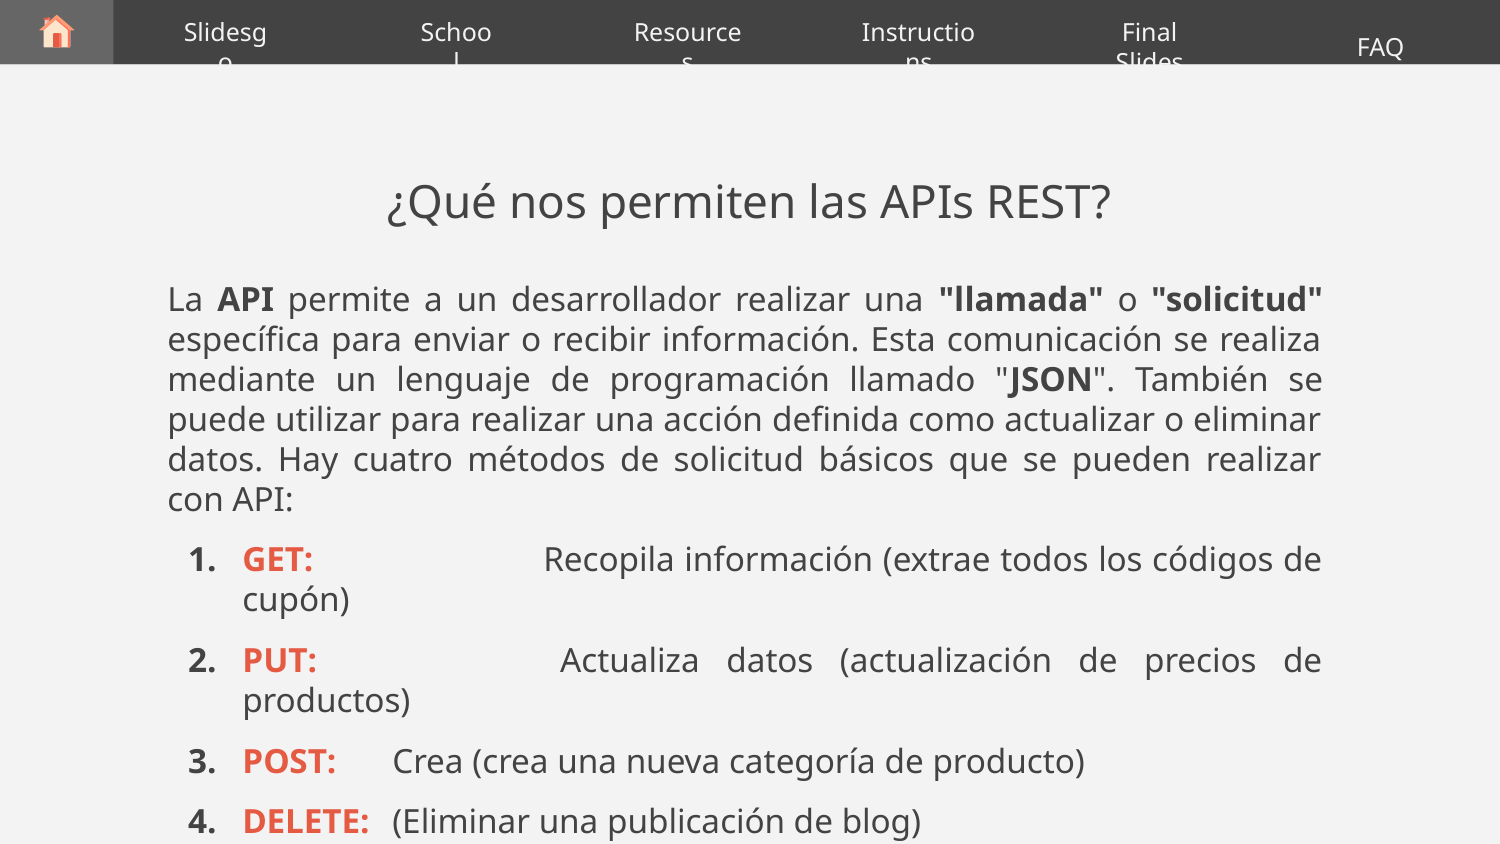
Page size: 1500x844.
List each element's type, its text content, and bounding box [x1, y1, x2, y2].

text_box [0, 0, 114, 64]
text_box Resources [618, 14, 765, 48]
text_box Final Slides [1072, 14, 1235, 48]
text_box [1268, 0, 1500, 65]
text_box Instructions [844, 14, 1001, 48]
text_box School [403, 14, 518, 48]
text_box [806, 0, 1037, 65]
text_box [344, 0, 575, 65]
list La API permite a un desarrollador realizar una "llamada" o "solicitud" específica para enviar o recibir información. Esta comunicación se realiza mediante un lenguaje de programación llamado "JSON". También se puede utilizar para realizar una acción definida como actualizar o eliminar datos. Hay cuatro métodos de solicitud básicos que se pueden realizar con API: GET: Recopila información (extrae todos los códigos de cupón) PUT: Actualiza datos (actualización de precios de productos) POST: Crea (crea una nueva categoría de producto) DELETE: (Eliminar una publicación de blog) [152, 263, 1339, 762]
text_box FAQ [1338, 14, 1431, 48]
text_box [575, 0, 806, 65]
text_box [1037, 0, 1268, 65]
text_box [113, 0, 344, 65]
text_box Slidesgo [168, 14, 291, 48]
title ¿Qué nos permiten las APIs REST? [282, 171, 1218, 224]
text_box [38, 14, 75, 48]
